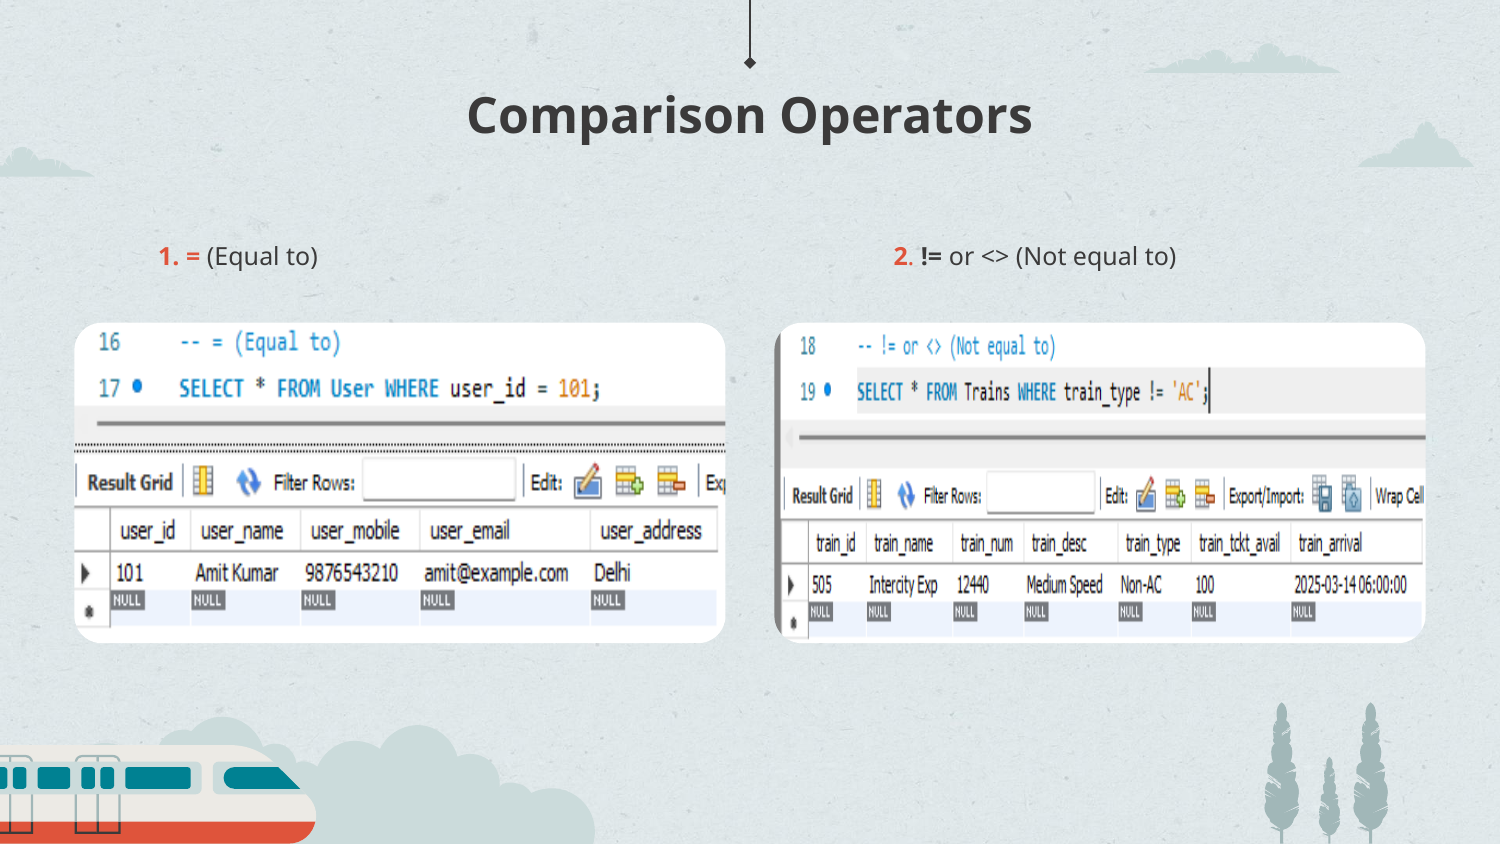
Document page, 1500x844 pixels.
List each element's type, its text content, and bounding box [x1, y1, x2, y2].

title Comparison Operators [118, 68, 1382, 162]
picture [0, 0, 1500, 844]
subtitle 1. = (Equal to) [118, 199, 605, 286]
subtitle 2. != or <> (Not equal to) [853, 199, 1341, 286]
